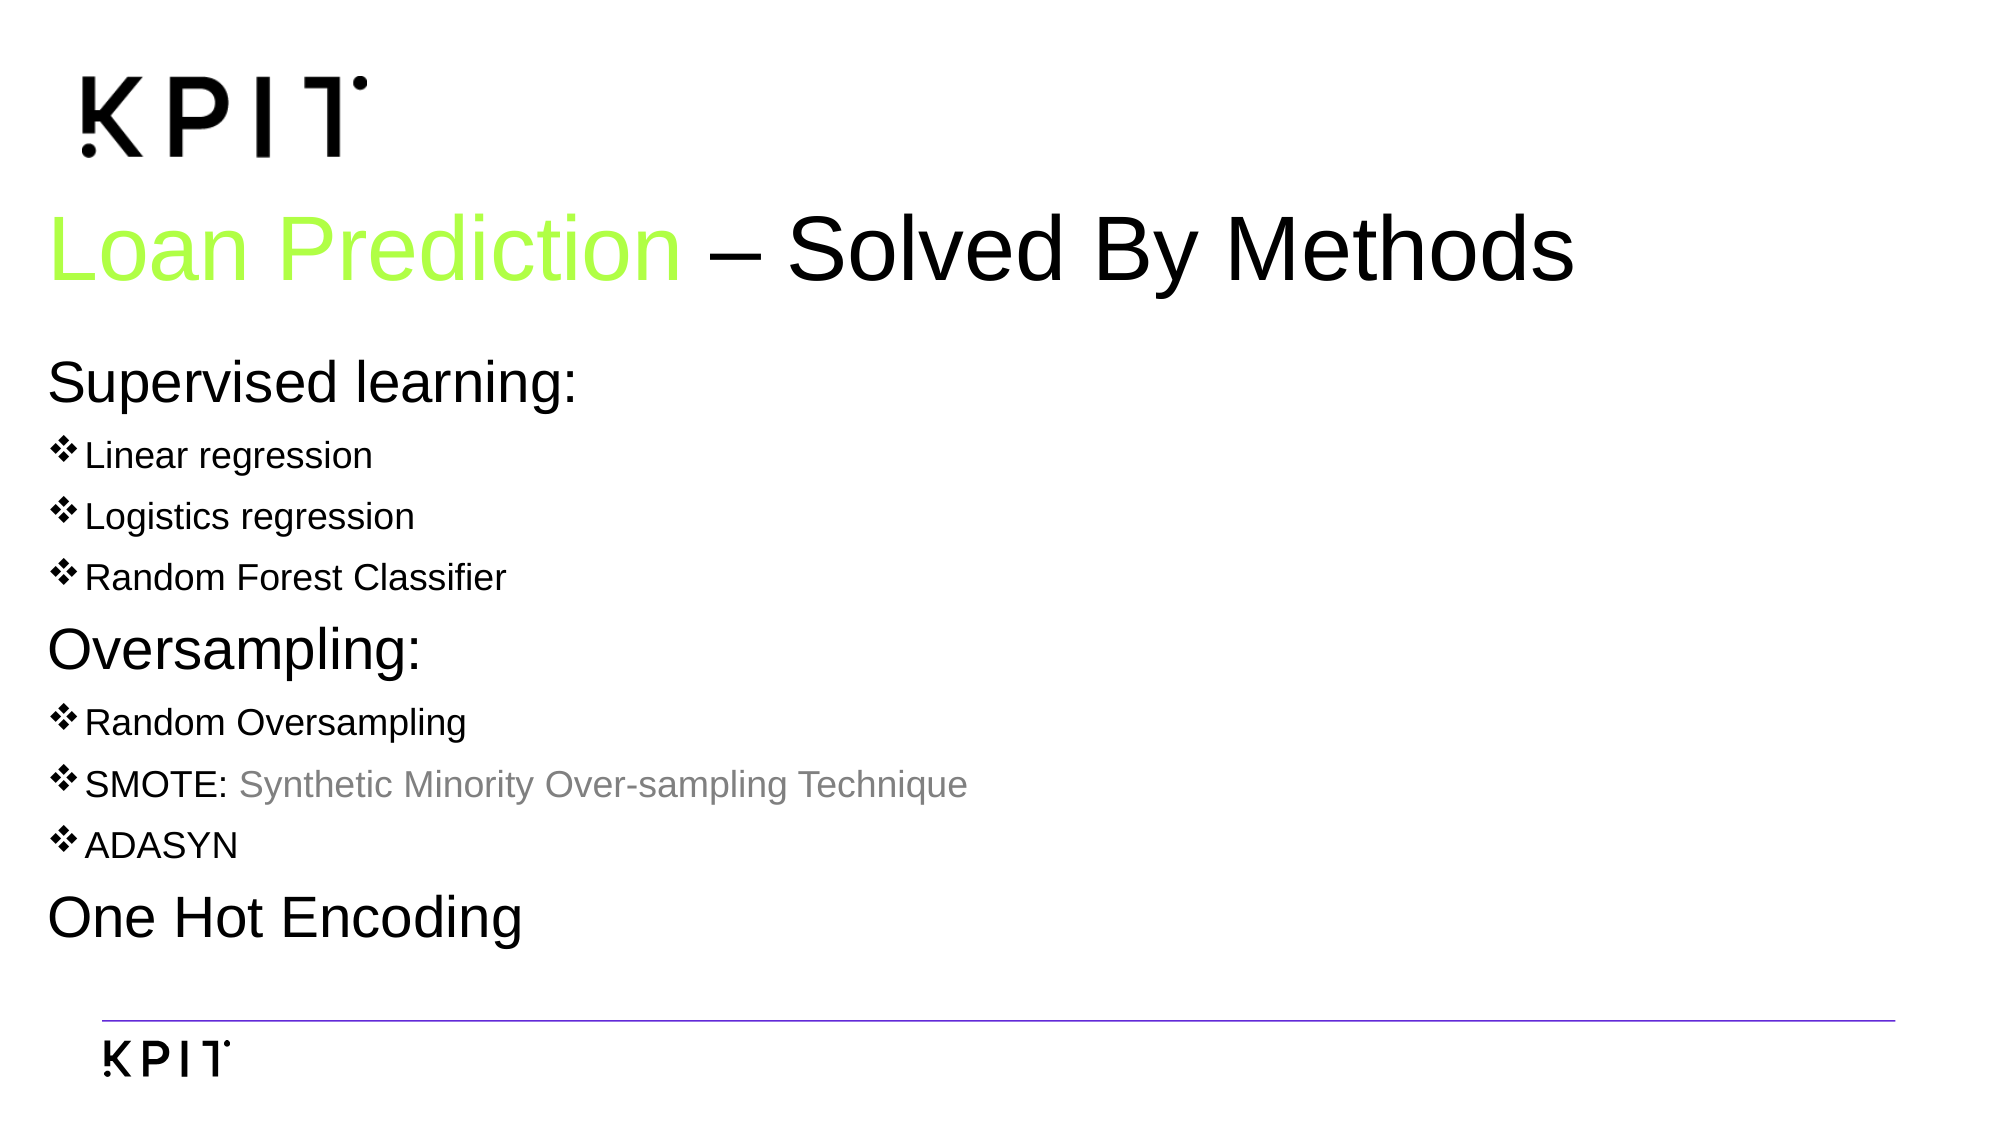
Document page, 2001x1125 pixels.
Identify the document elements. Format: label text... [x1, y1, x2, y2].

subtitle Supervised learning: Linear regression Logistics regression Random Forest Classifier Oversampling: Random Oversampling SMOTE: Synthetic Minority Over-sampling Technique ADASYN One Hot Encoding [47, 321, 1871, 981]
picture [104, 1040, 230, 1077]
title Loan Prediction – Solved By Methods [47, 185, 1871, 317]
picture [82, 76, 367, 158]
